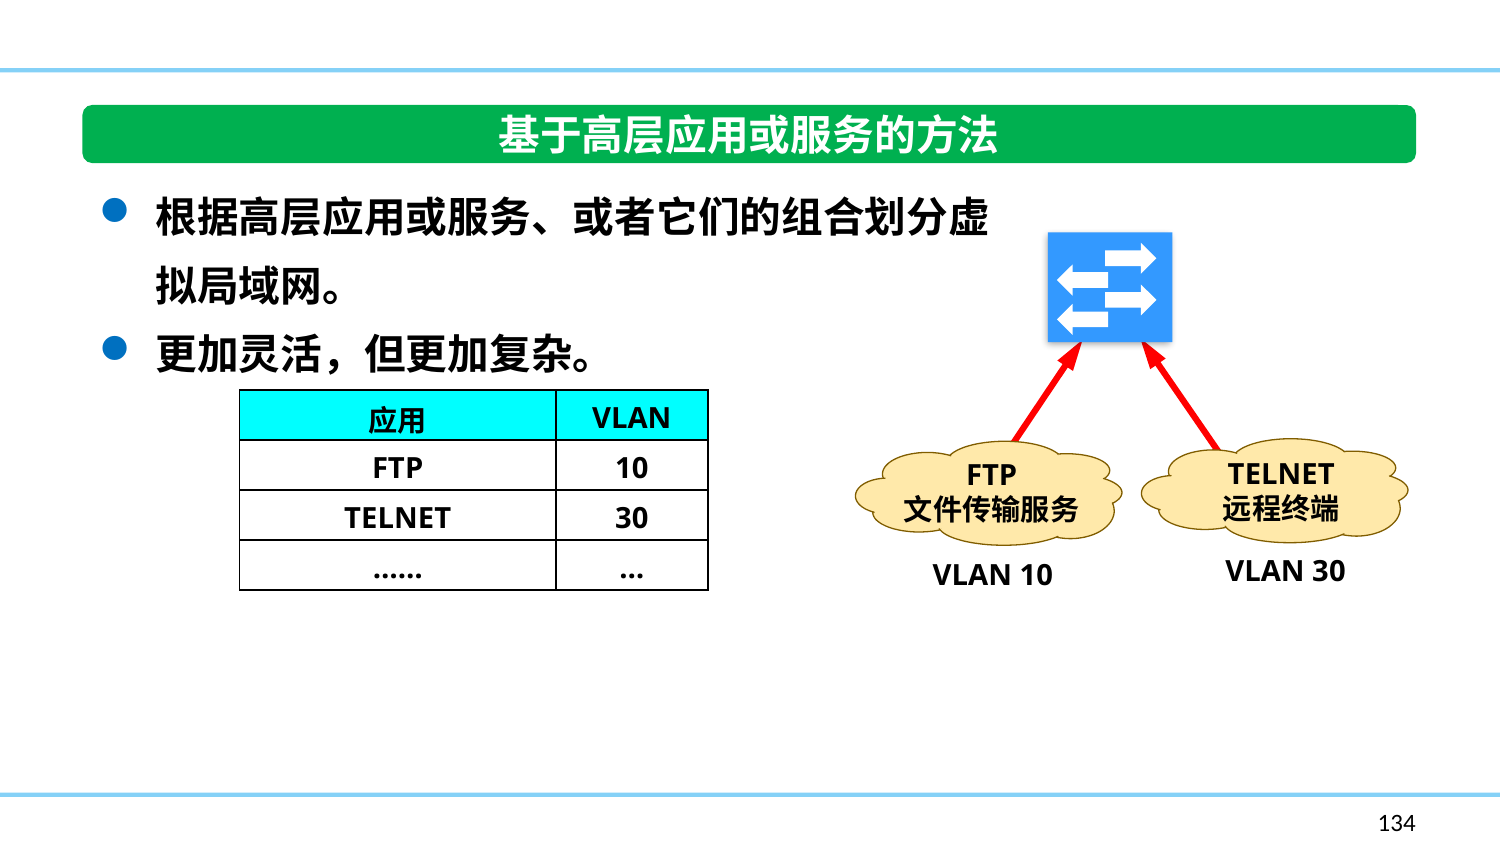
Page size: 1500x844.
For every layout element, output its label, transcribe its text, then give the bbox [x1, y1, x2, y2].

text_box [1015, 104, 1417, 164]
table_cell 10 [557, 441, 707, 489]
text_box 基于高层应用或服务的方法 [483, 101, 1015, 164]
table_cell …… [240, 541, 555, 589]
table_cell 30 [557, 491, 707, 539]
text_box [853, 231, 1410, 600]
slide_number 134 [1362, 798, 1460, 844]
table_cell FTP [240, 441, 555, 489]
table_header VLAN [557, 391, 707, 439]
text_box 根据高层应用或服务、或者它们的组合划分虚拟局域网。 更加灵活，但更加复杂。 [84, 164, 1021, 386]
text_box [82, 104, 483, 164]
table_cell TELNET [240, 491, 555, 539]
table_header 应用 [240, 391, 555, 439]
table_cell … [557, 541, 707, 589]
